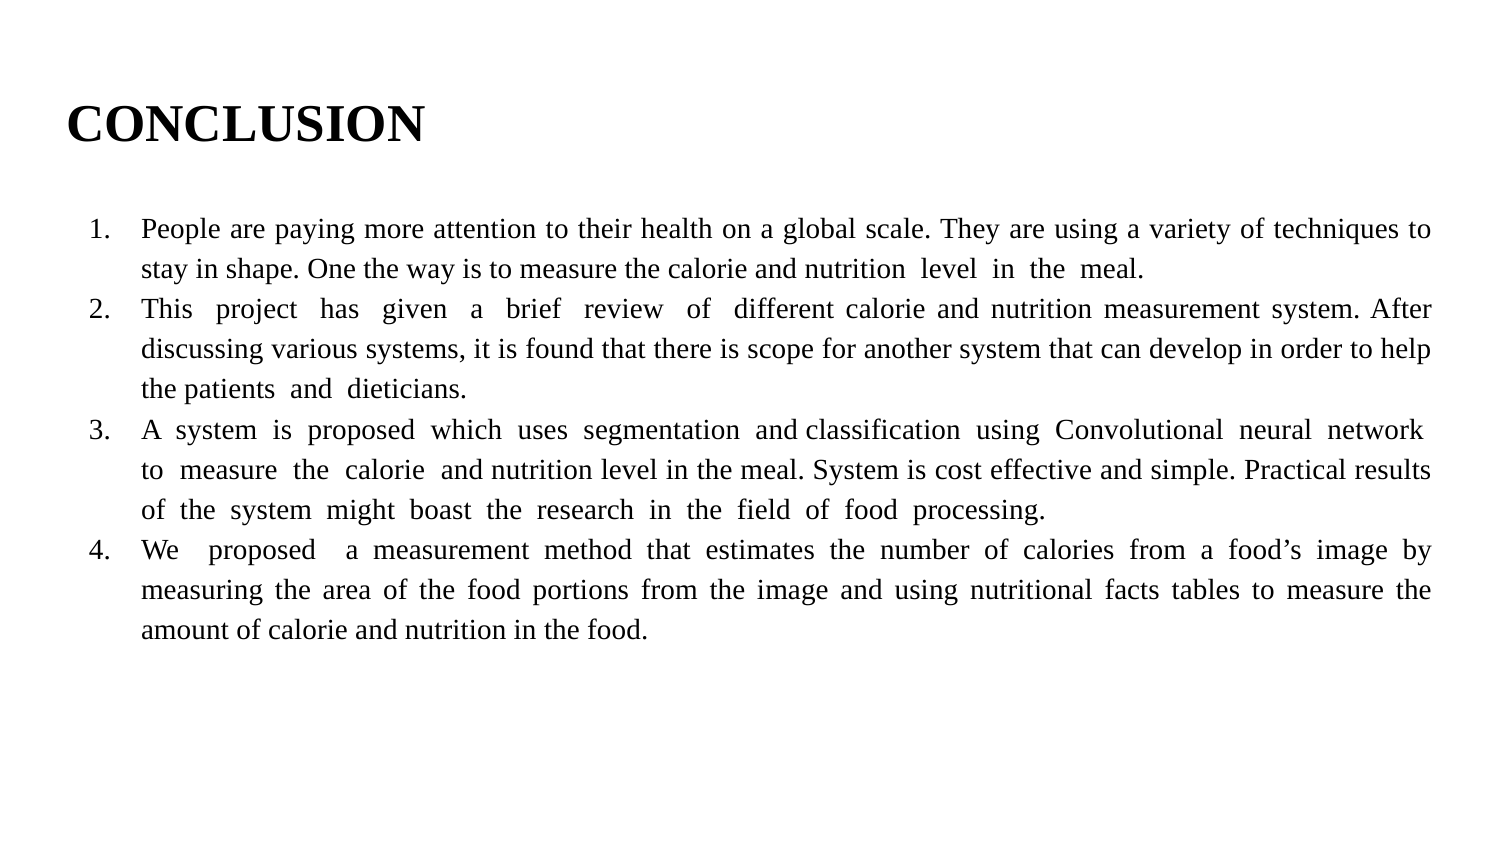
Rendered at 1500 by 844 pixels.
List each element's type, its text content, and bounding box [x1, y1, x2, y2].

list People are paying more attention to their health on a global scale. They are using a variety of techniques to stay in shape. One the way is to measure the calorie and nutrition level in the meal. This project has given a brief review of different calorie and nutrition measurement system. After discussing various systems, it is found that there is scope for another system that can develop in order to help the patients and dieticians. A system is proposed which uses segmentation and classification using Convolutional neural network to measure the calorie and nutrition level in the meal. System is cost effective and simple. Practical results of the system might boast the research in the field of food processing. We proposed a measurement method that estimates the number of calories from a food’s image by measuring the area of the food portions from the image and using nutritional facts tables to measure the amount of calorie and nutrition in the food. [51, 189, 1449, 750]
title CONCLUSION [51, 72, 1449, 167]
